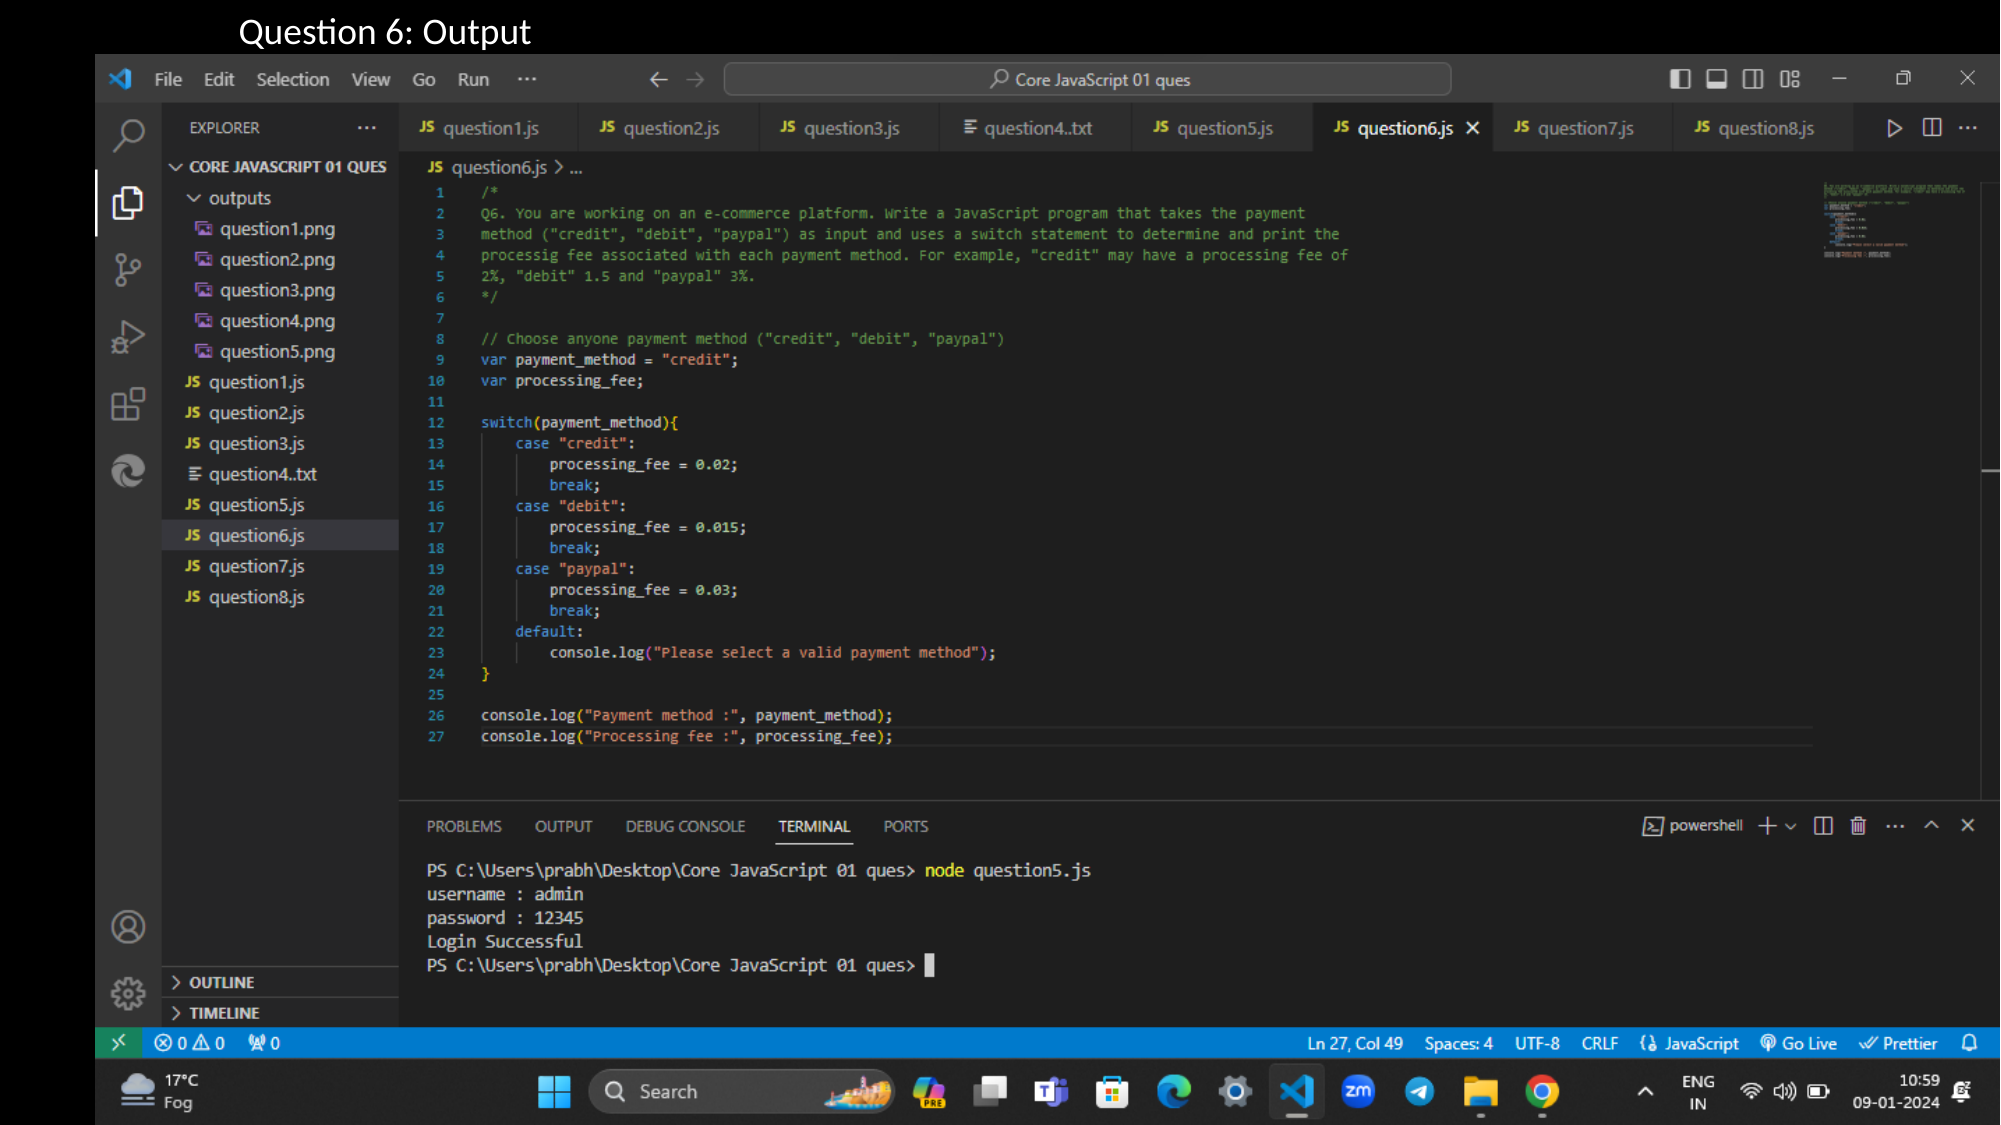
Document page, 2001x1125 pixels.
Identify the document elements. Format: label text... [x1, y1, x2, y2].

text_box Question 6: Output [223, 0, 655, 54]
picture [95, 54, 2000, 1125]
